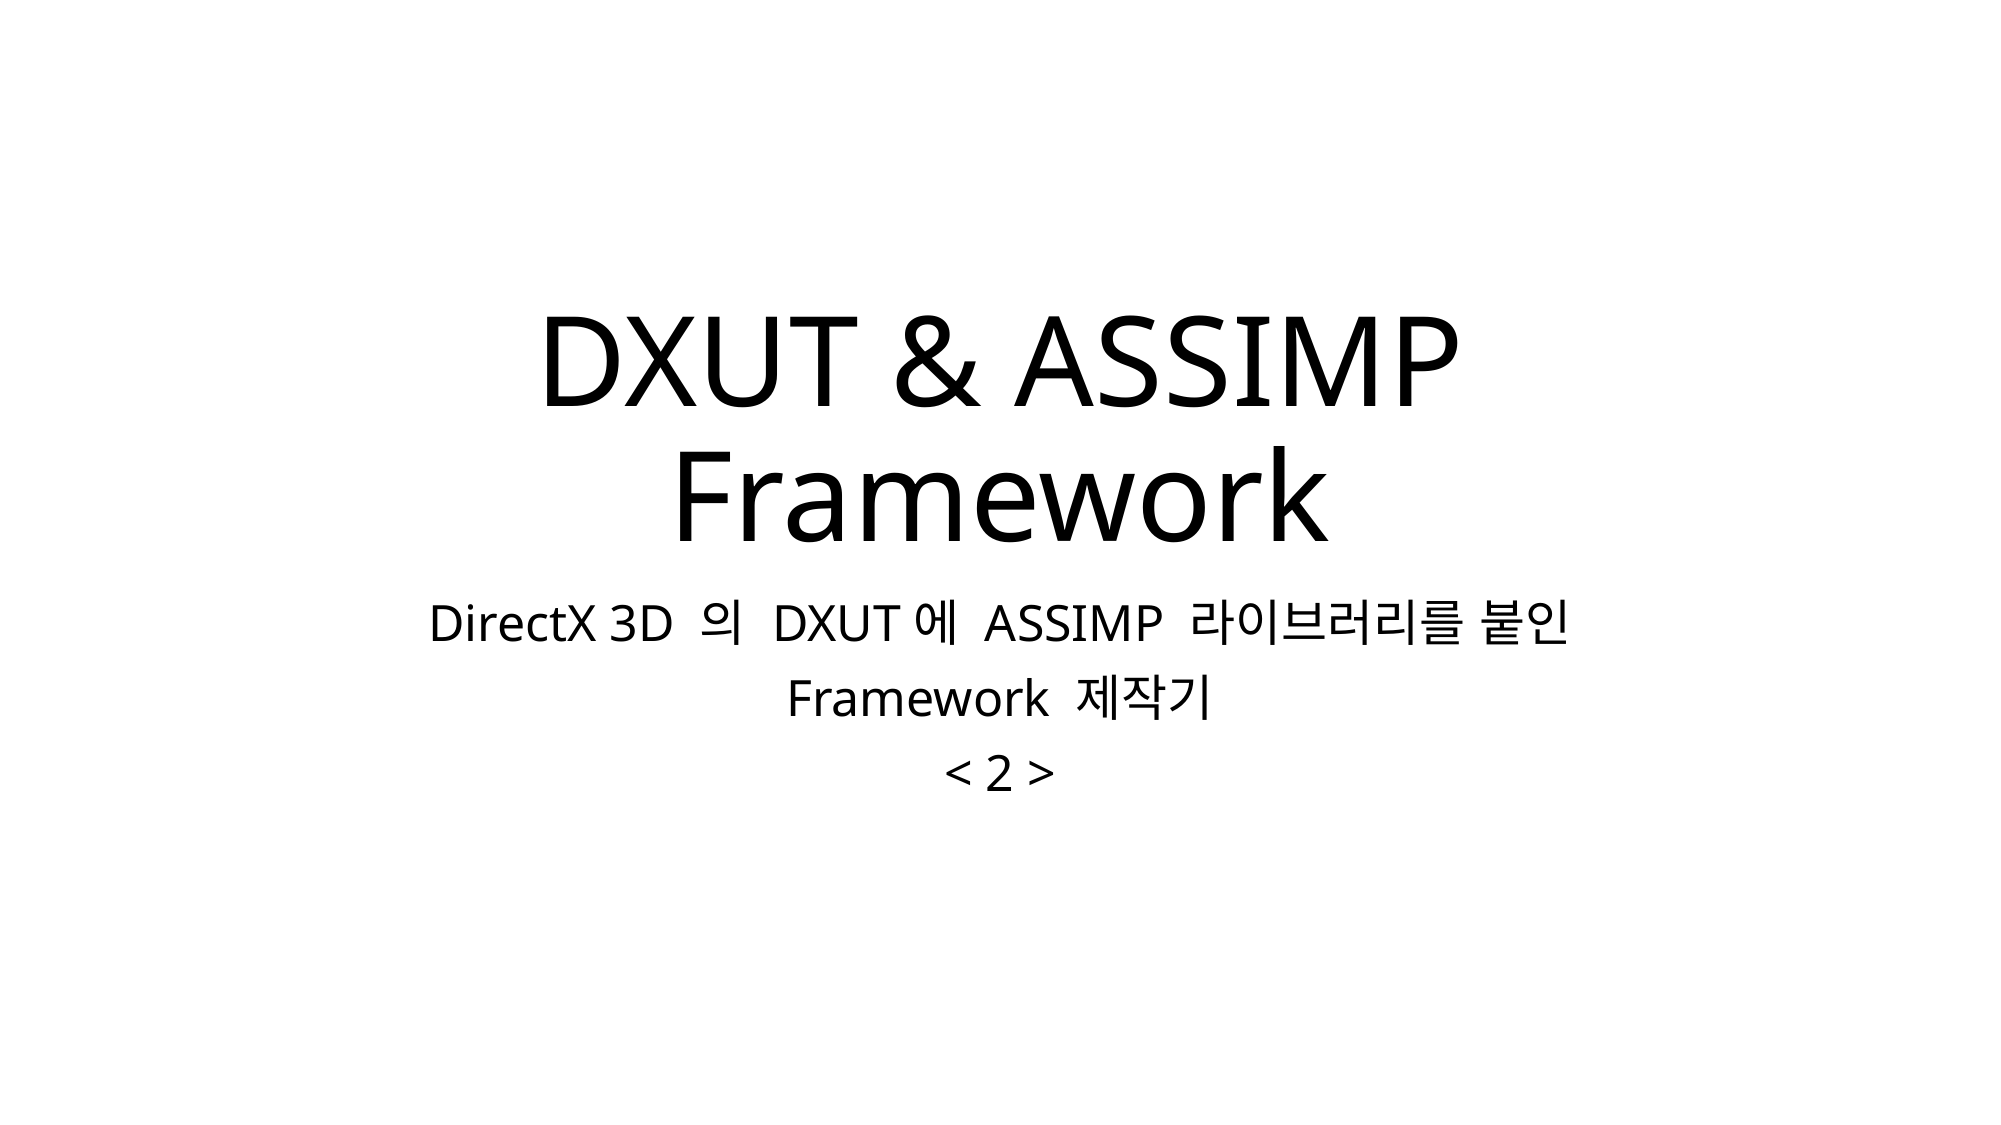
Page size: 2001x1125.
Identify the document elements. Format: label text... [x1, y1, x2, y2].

subtitle DirectX 3D 의 DXUT에 ASSIMP 라이브러리를 붙인 Framework 제작기 < 2 > [249, 590, 1750, 863]
title DXUT & ASSIMP Framework [249, 184, 1750, 576]
